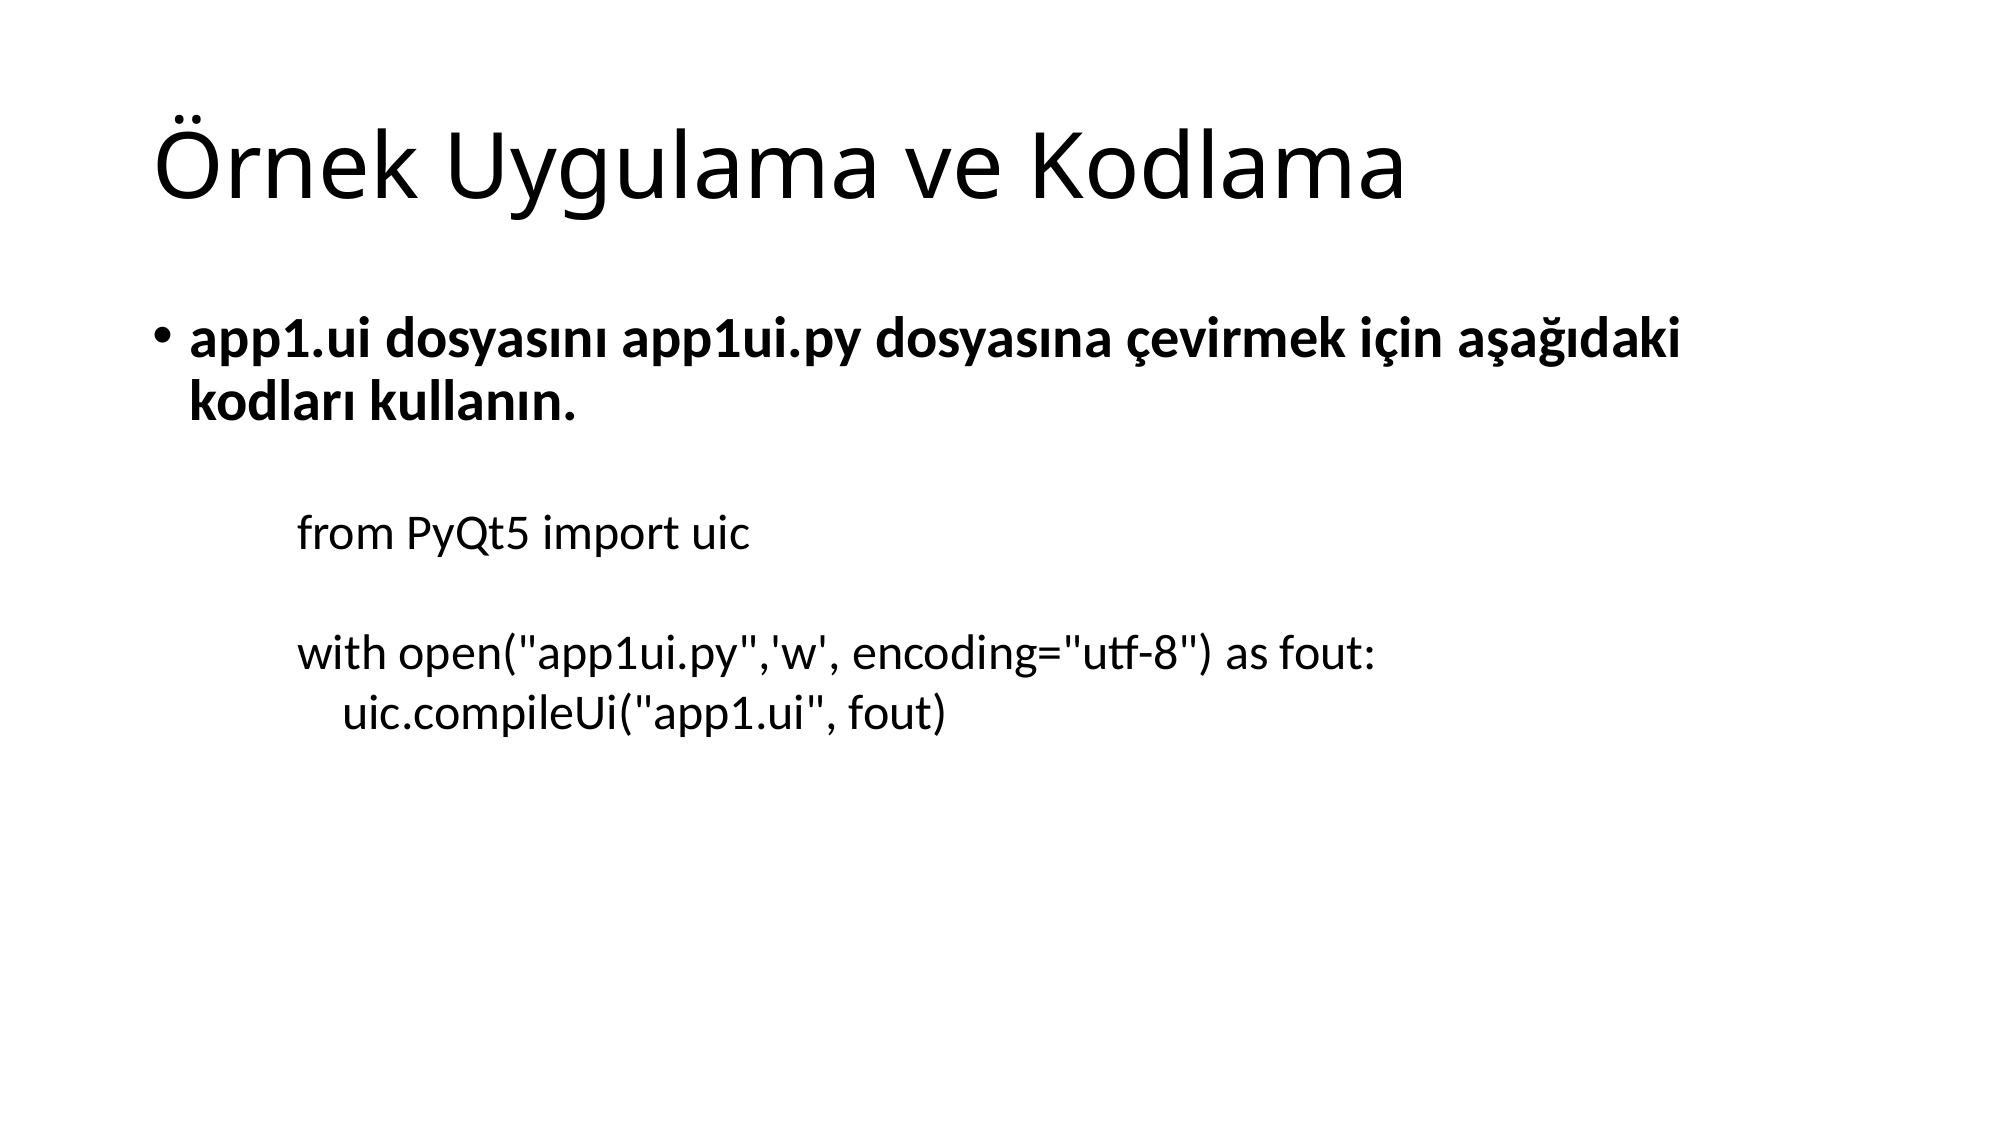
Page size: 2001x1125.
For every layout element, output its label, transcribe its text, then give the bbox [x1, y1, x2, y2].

list app1.ui dosyasını app1ui.py dosyasına çevirmek için aşağıdaki kodları kullanın. [137, 299, 1863, 1014]
text_box from PyQt5 import uic with open("app1ui.py",'w', encoding="utf-8") as fout: uic.compileUi("app1.ui", fout) [282, 491, 1578, 747]
title Örnek Uygulama ve Kodlama [137, 59, 1863, 278]
